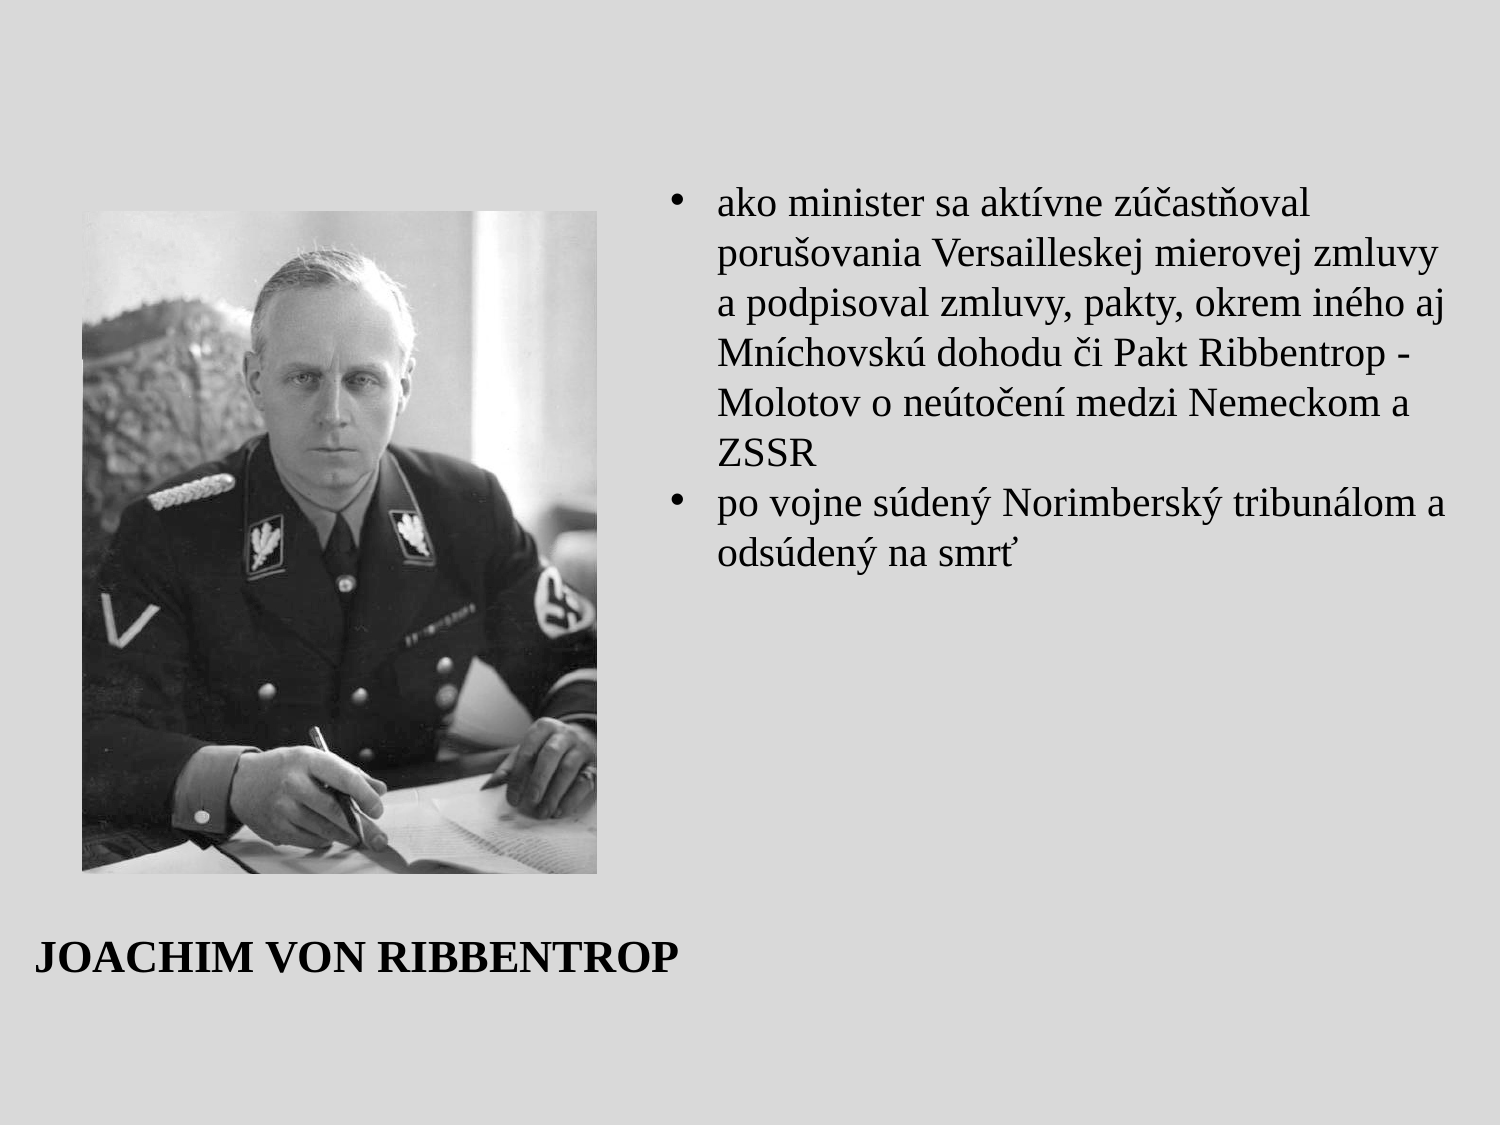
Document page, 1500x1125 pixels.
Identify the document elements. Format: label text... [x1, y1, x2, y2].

text_box JOACHIM VON RIBBENTROP [17, 919, 697, 989]
picture [81, 211, 598, 874]
text_box ako minister sa aktívne zúčastňoval porušovania Versailleskej mierovej zmluvy a podpisoval zmluvy, pakty, okrem iného aj Mníchovskú dohodu či Pakt Ribbentrop - Molotov o neútočení medzi Nemeckom a ZSSR po vojne súdený Norimberský tribunálom a odsúdený na smrť [655, 166, 1471, 582]
